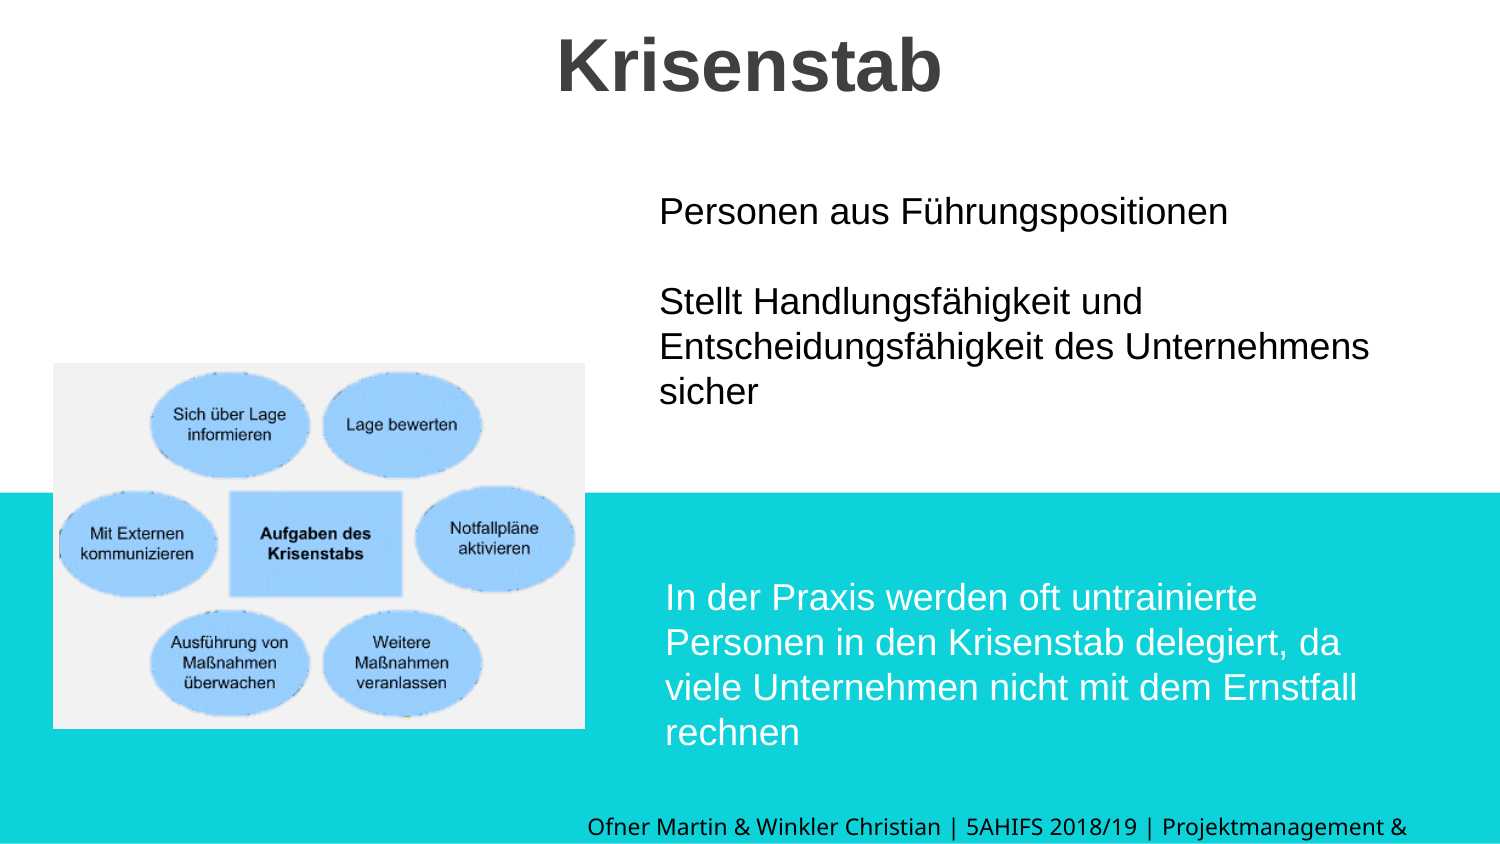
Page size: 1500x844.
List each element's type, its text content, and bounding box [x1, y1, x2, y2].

text_box Personen aus Führungspositionen Stellt Handlungsfähigkeit und Entscheidungsfähigkeit des Unternehmens sicher [644, 179, 1401, 420]
picture [52, 362, 585, 730]
title Krisenstab [0, 8, 1500, 115]
text_box In der Praxis werden oft untrainierte Personen in den Krisenstab delegiert, da viele Unternehmen nicht mit dem Ernstfall rechnen [650, 565, 1395, 761]
